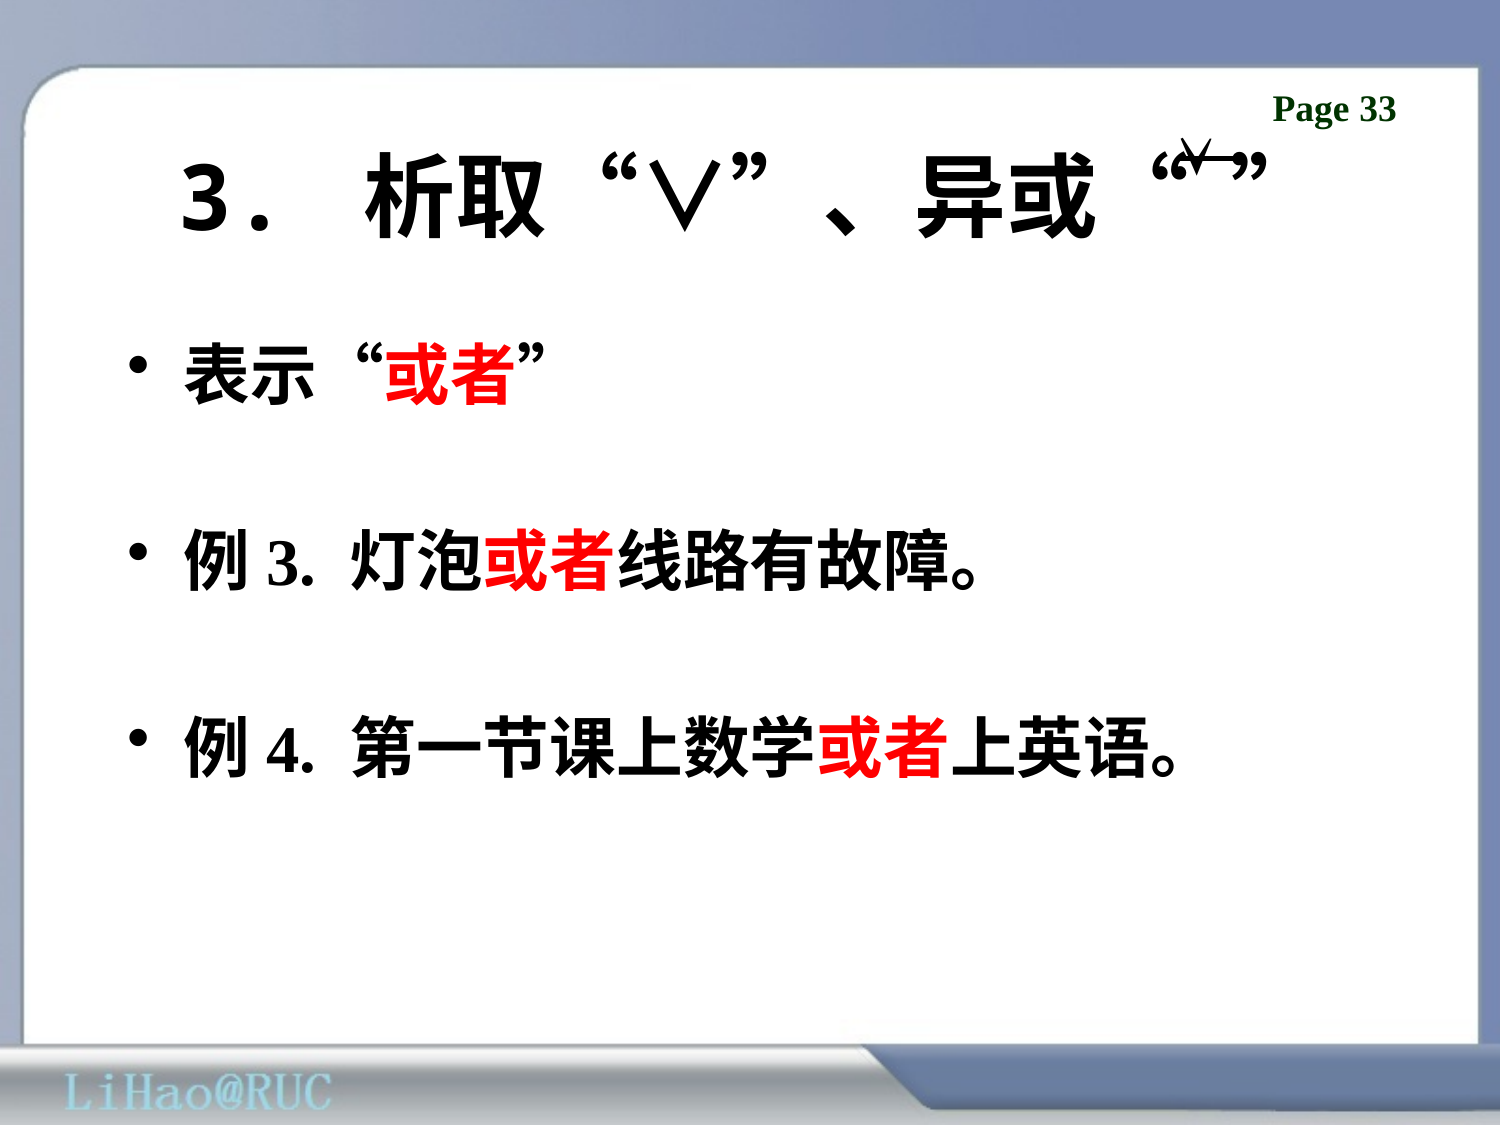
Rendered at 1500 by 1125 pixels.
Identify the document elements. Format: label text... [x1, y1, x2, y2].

picture [0, 0, 1500, 1125]
list 表示“或者” 例3. 灯泡或者线路有故障。 例4. 第一节课上数学或者上英语。 [112, 324, 1388, 1000]
title 3. 析取“∨”、异或“ ” [112, 99, 1388, 288]
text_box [1163, 136, 1264, 238]
